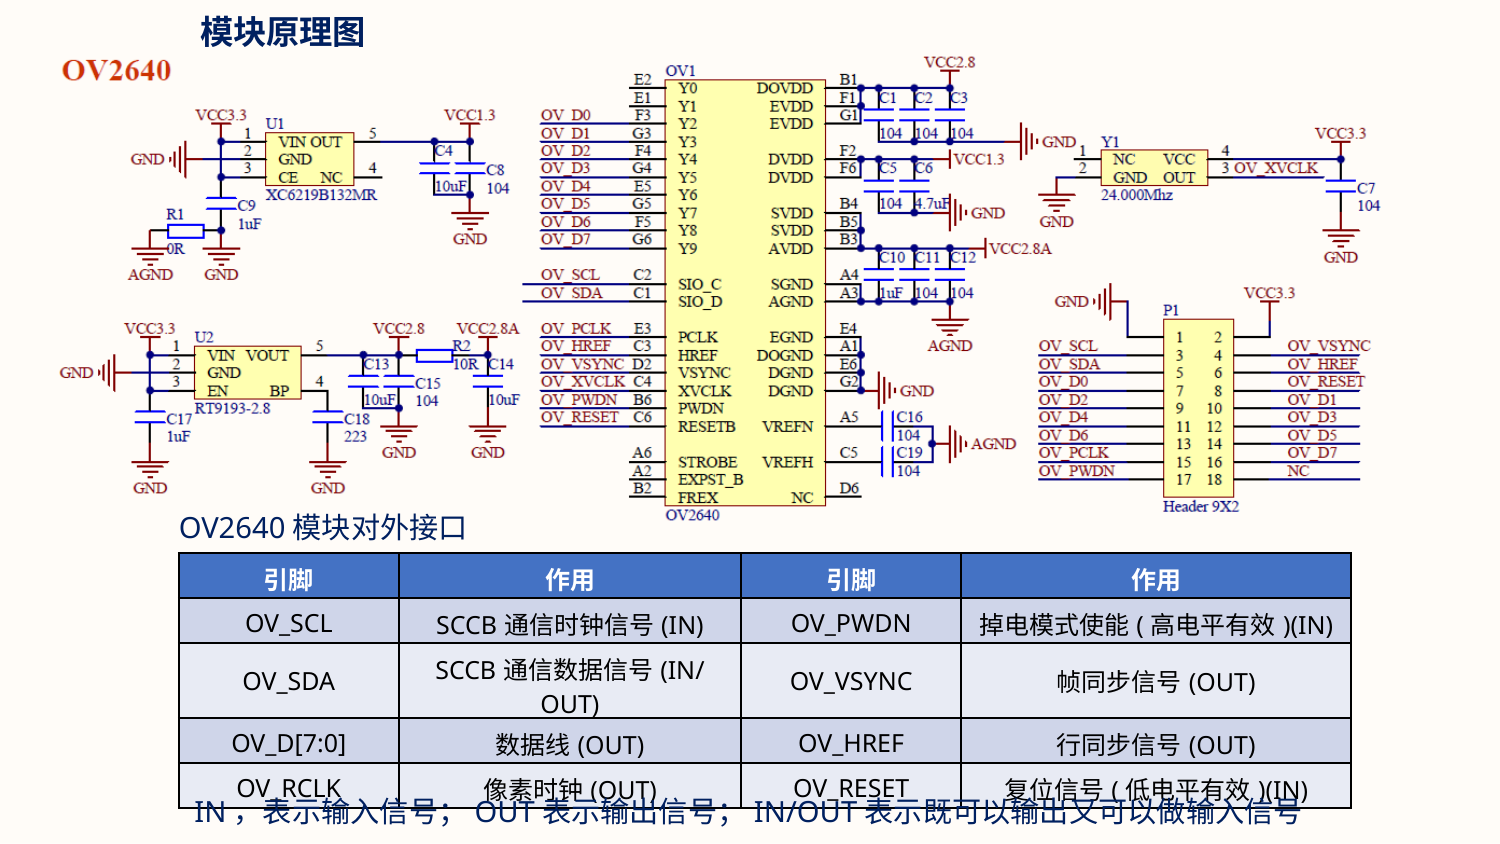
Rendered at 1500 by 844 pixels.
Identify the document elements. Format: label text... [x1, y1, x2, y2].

table_cell 像素时钟(OUT) [400, 764, 740, 789]
picture [54, 47, 1385, 529]
table_header 作用 [400, 554, 740, 597]
table_cell OV_VSYNC [742, 644, 960, 717]
table_cell SCCB通信数据信号(IN/OUT) [400, 644, 740, 717]
text_box IN，表示输入信号；OUT表示输出信号；IN/OUT表示既可以输出又可以做输入信号 [186, 789, 1314, 832]
table_cell OV_RCLK [180, 764, 398, 807]
text_box 模块原理图 [192, 7, 458, 47]
text_box [0, 0, 1500, 844]
table_header 引脚 [180, 554, 398, 597]
table_cell OV_HREF [742, 719, 960, 762]
text_box OV2640模块对外接口 [164, 529, 532, 552]
table_header 作用 [962, 554, 1350, 597]
table_cell 数据线(OUT) [400, 719, 740, 762]
table_cell 行同步信号(OUT) [962, 719, 1350, 762]
table_cell OV_PWDN [742, 599, 960, 642]
table_cell OV_D[7:0] [180, 719, 398, 762]
table_header 引脚 [742, 554, 960, 597]
table_cell OV_SDA [180, 644, 398, 717]
table_cell 帧同步信号(OUT) [962, 644, 1350, 717]
table_cell OV_RESET [742, 764, 960, 789]
table_cell 掉电模式使能(高电平有效)(IN) [962, 599, 1350, 642]
table_cell SCCB通信时钟信号(IN) [400, 599, 740, 642]
table_cell 复位信号(低电平有效)(IN) [962, 764, 1350, 807]
table_cell OV_SCL [180, 599, 398, 642]
